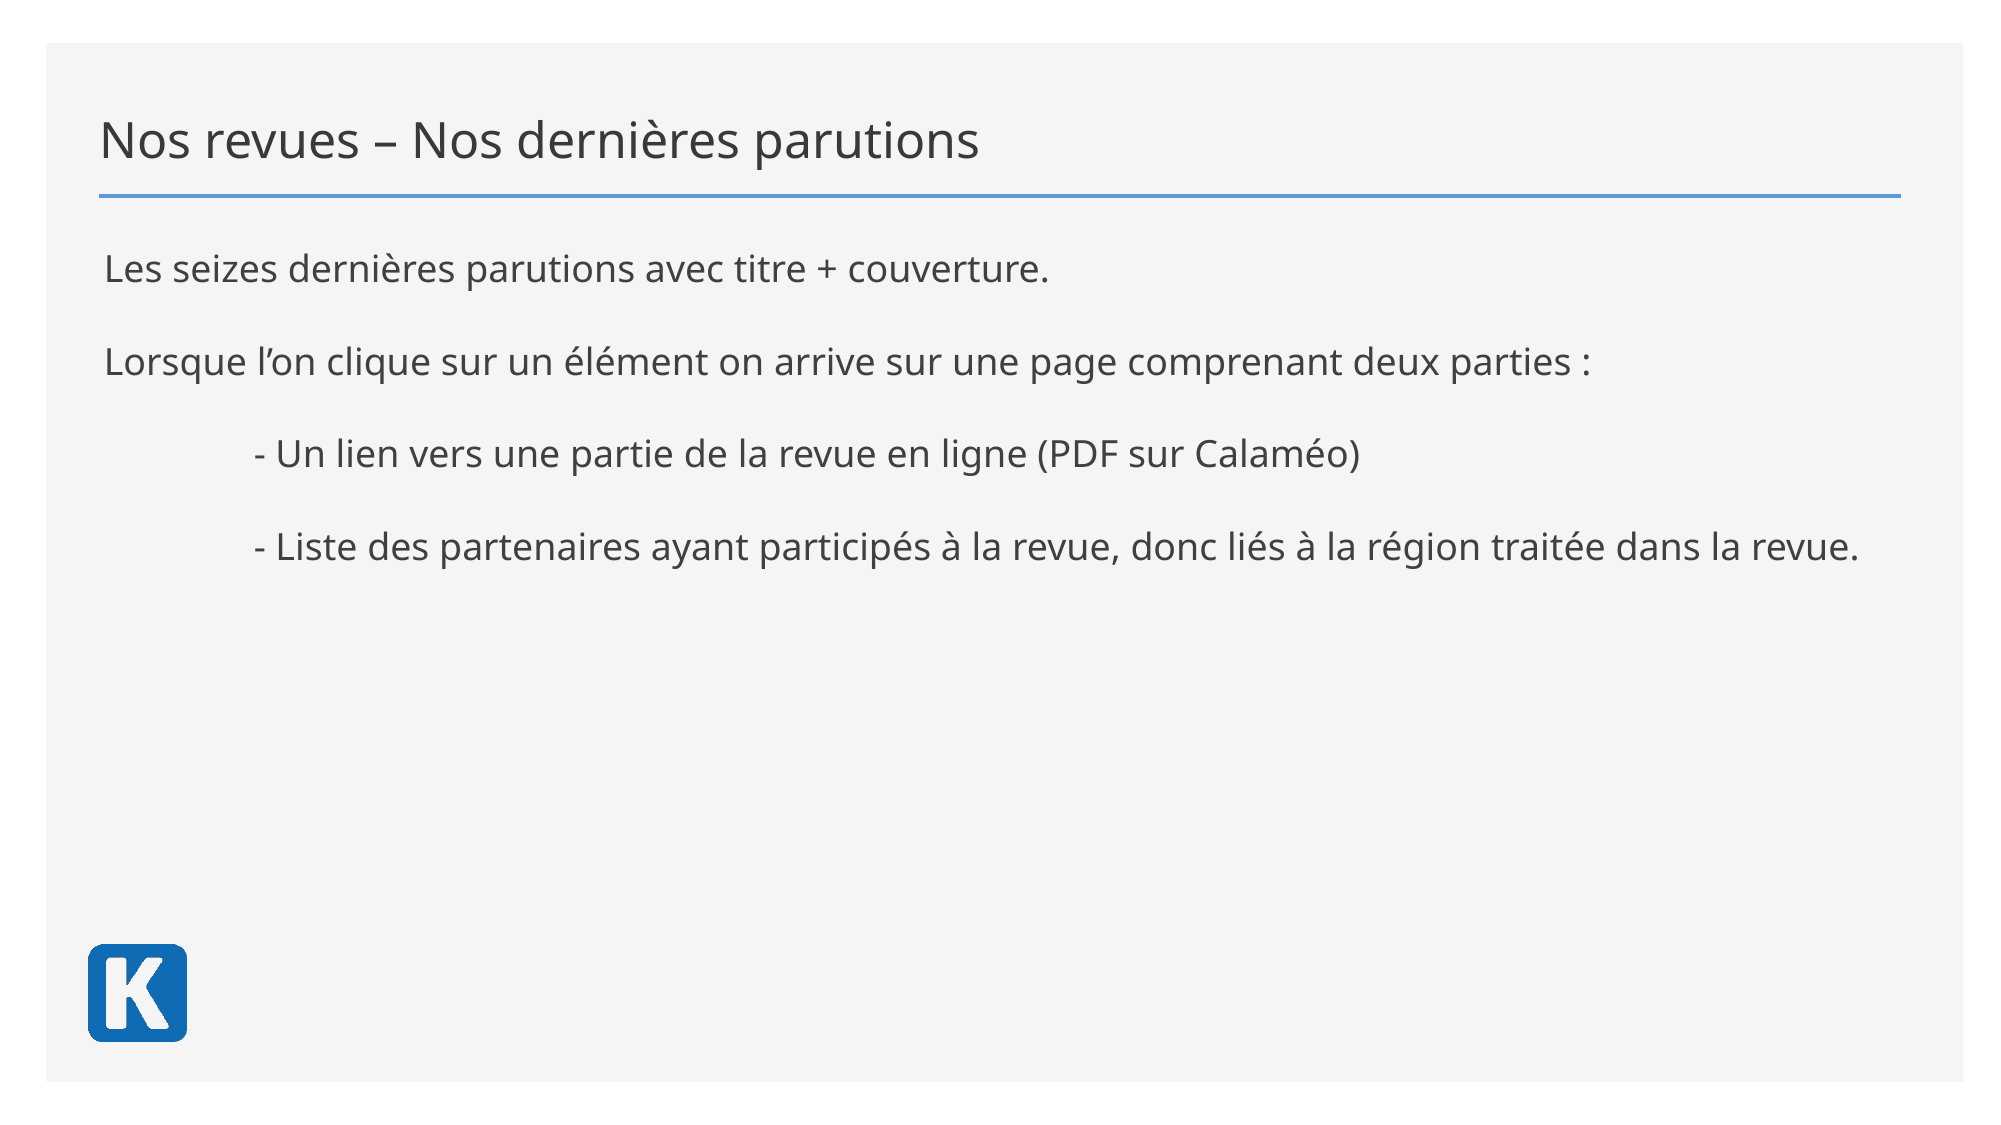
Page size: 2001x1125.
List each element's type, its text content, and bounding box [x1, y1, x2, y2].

picture [88, 944, 187, 1042]
list Nos revues – Nos dernières parutions [84, 72, 1125, 178]
list Les seizes dernières parutions avec titre + couverture. Lorsque l’on clique sur un élément on arrive sur une page comprenant deux parties : - Un lien vers une partie de la revue en ligne (PDF sur Calaméo) - Liste des partenaires ayant participés à la revue, donc liés à la région traitée dans la revue. [88, 234, 1896, 888]
